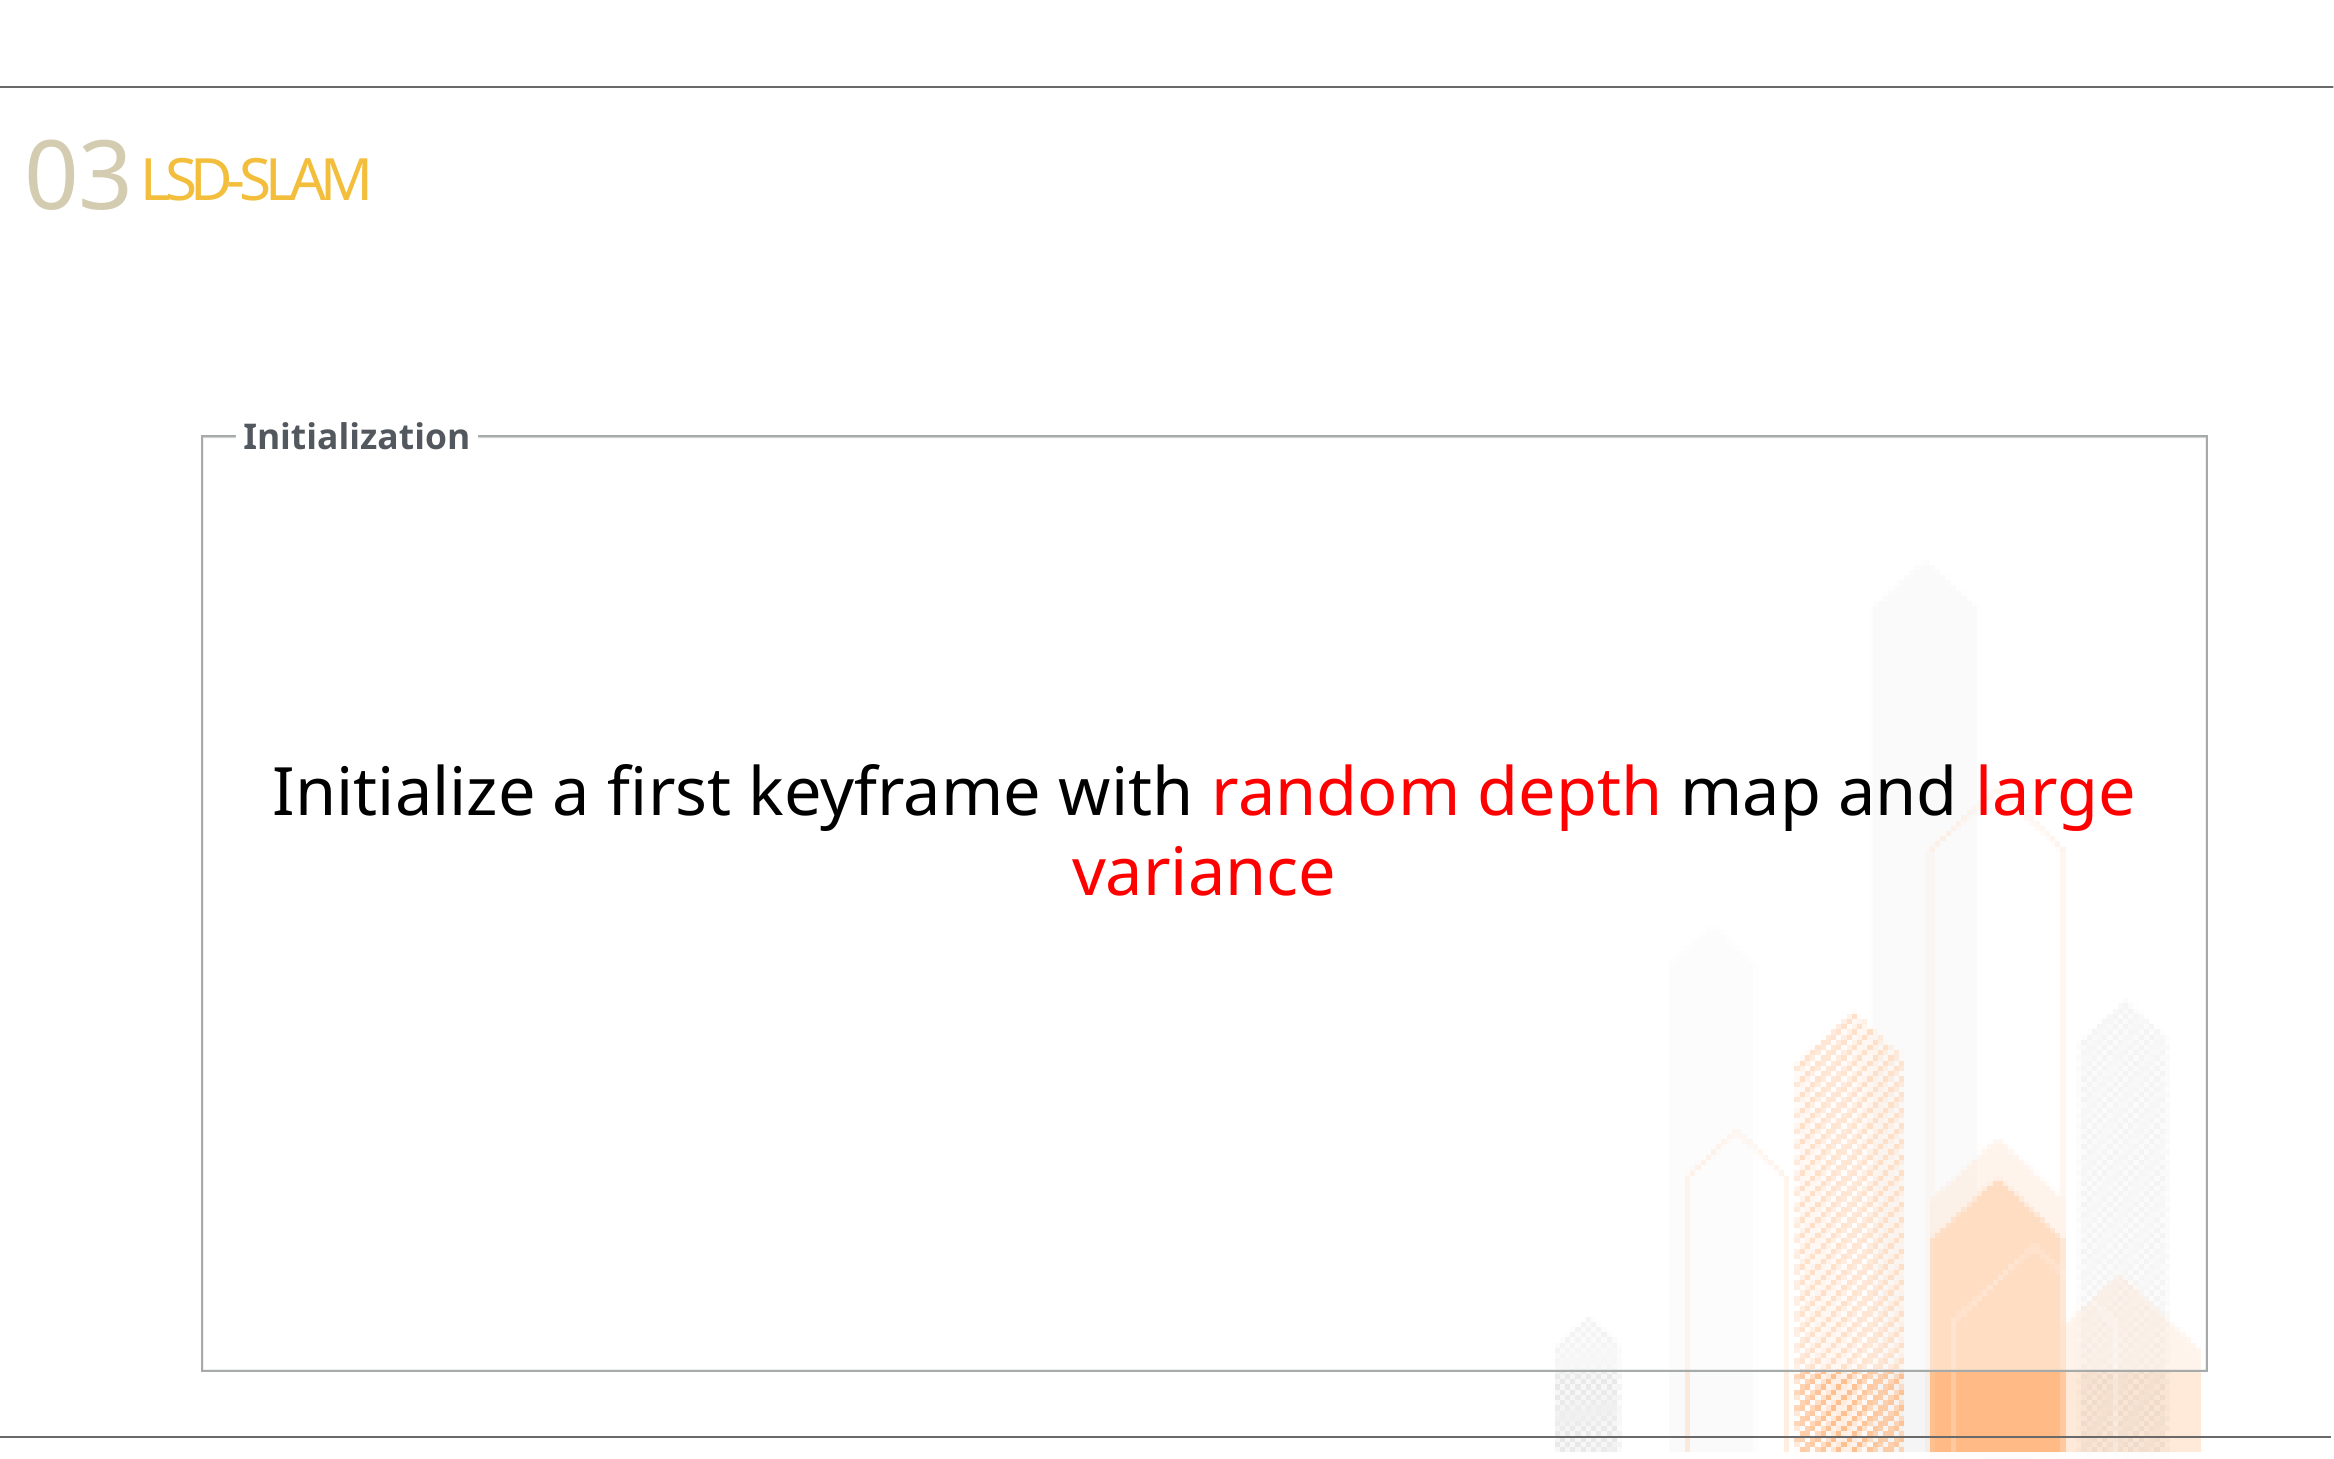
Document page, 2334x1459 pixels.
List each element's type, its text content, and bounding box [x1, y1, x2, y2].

text_box Initialize a first keyframe with random depth map and large variance [228, 741, 1549, 917]
text_box Initialization [235, 406, 479, 464]
picture [1555, 560, 2207, 1458]
text_box LSD-SLAM [142, 134, 381, 220]
text_box [202, 436, 2207, 1371]
text_box 03 [16, 105, 142, 236]
